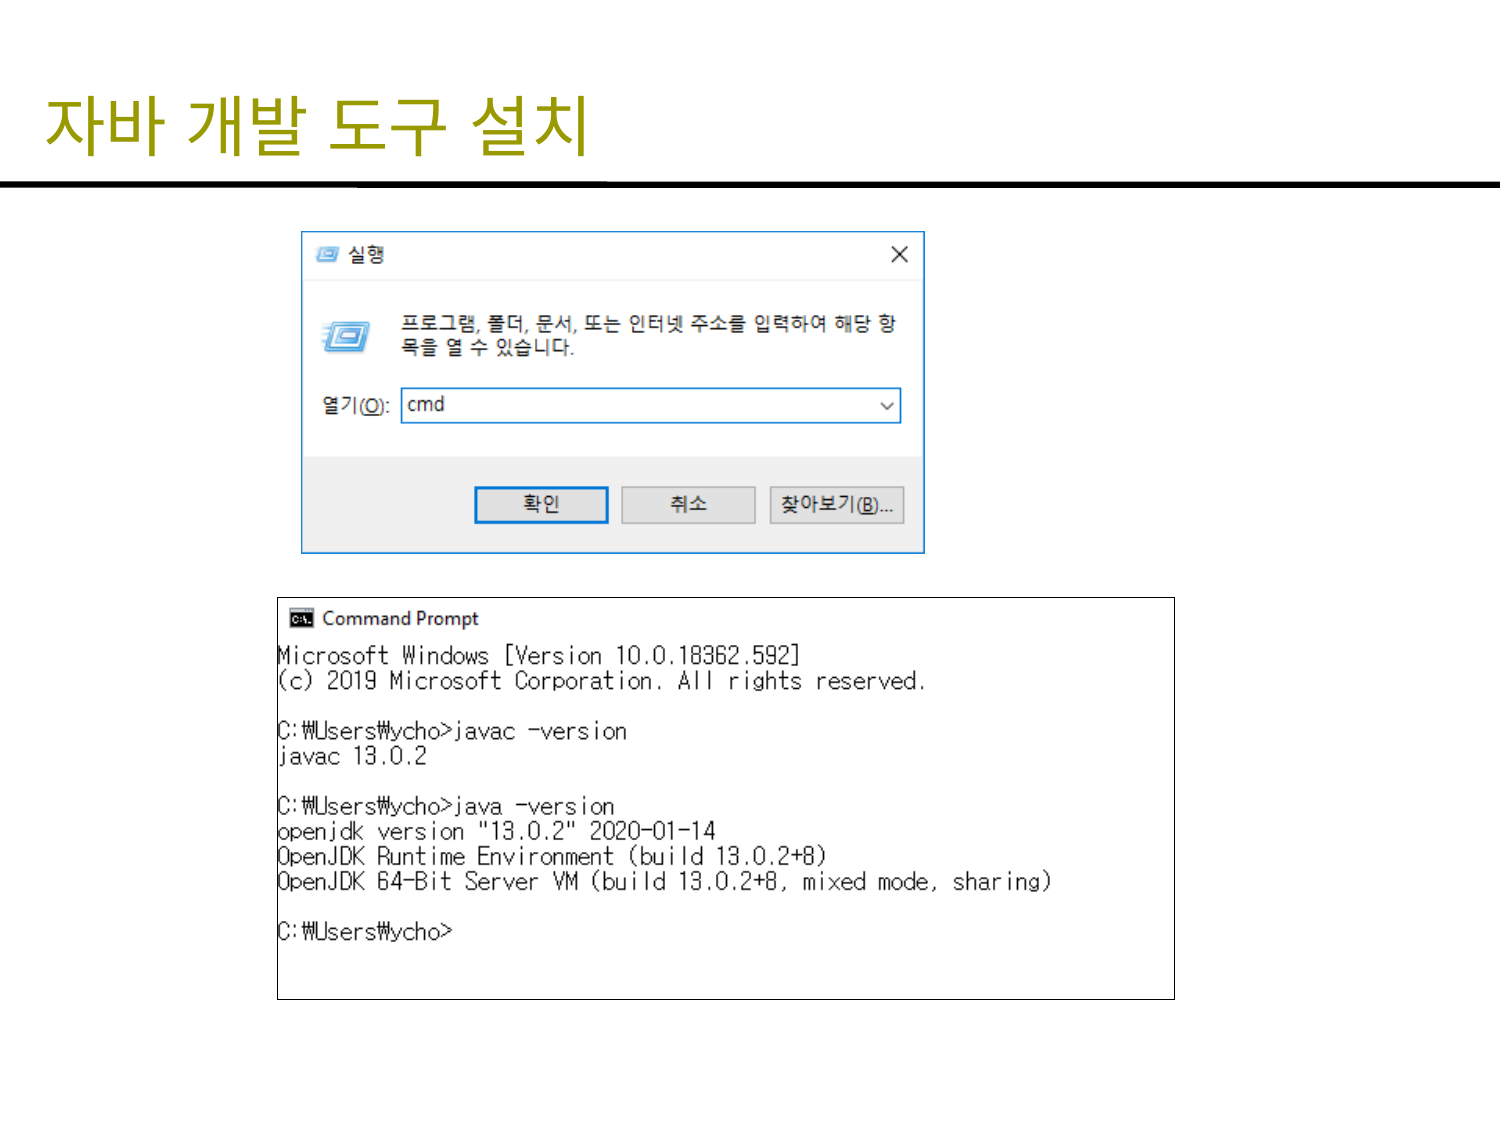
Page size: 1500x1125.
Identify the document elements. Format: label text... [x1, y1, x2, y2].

title 자바 개발 도구 설치 [29, 45, 1471, 173]
picture [277, 597, 1175, 1000]
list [300, 231, 925, 554]
